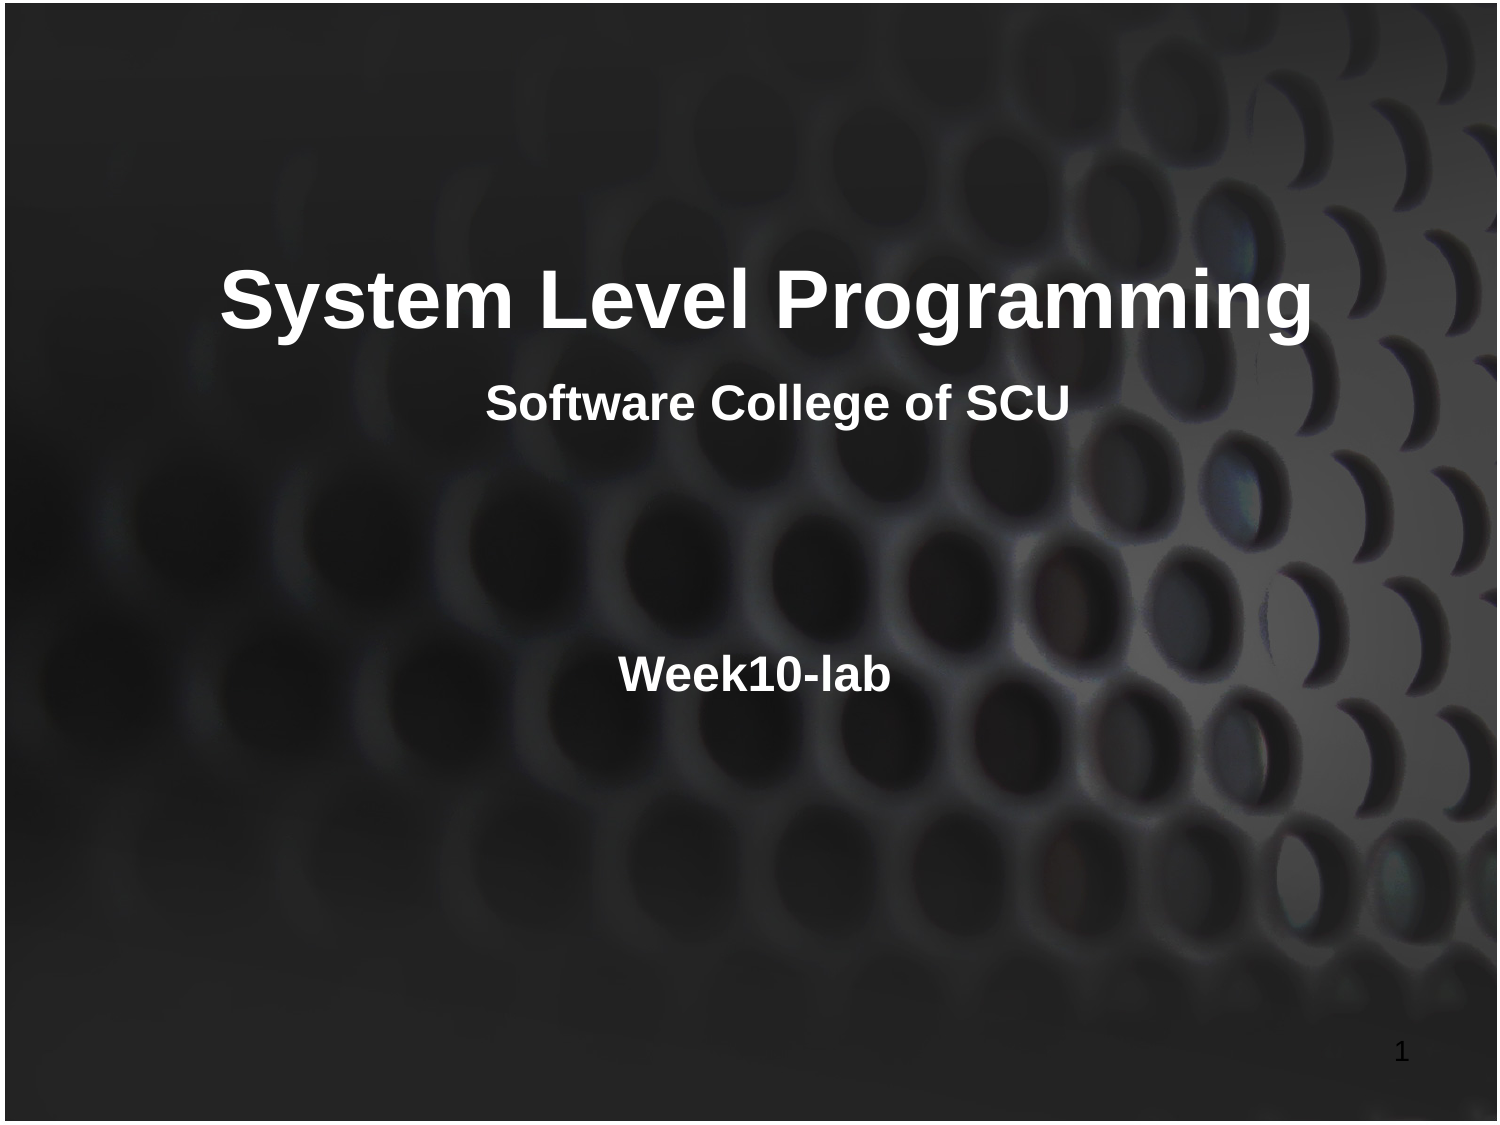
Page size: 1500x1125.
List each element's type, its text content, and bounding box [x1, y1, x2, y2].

text_box [1074, 1024, 1425, 1103]
title System Level Programming Software College of SCU [64, 219, 1471, 462]
subtitle Week10-lab [229, 645, 1281, 1071]
picture [0, 0, 1500, 1125]
